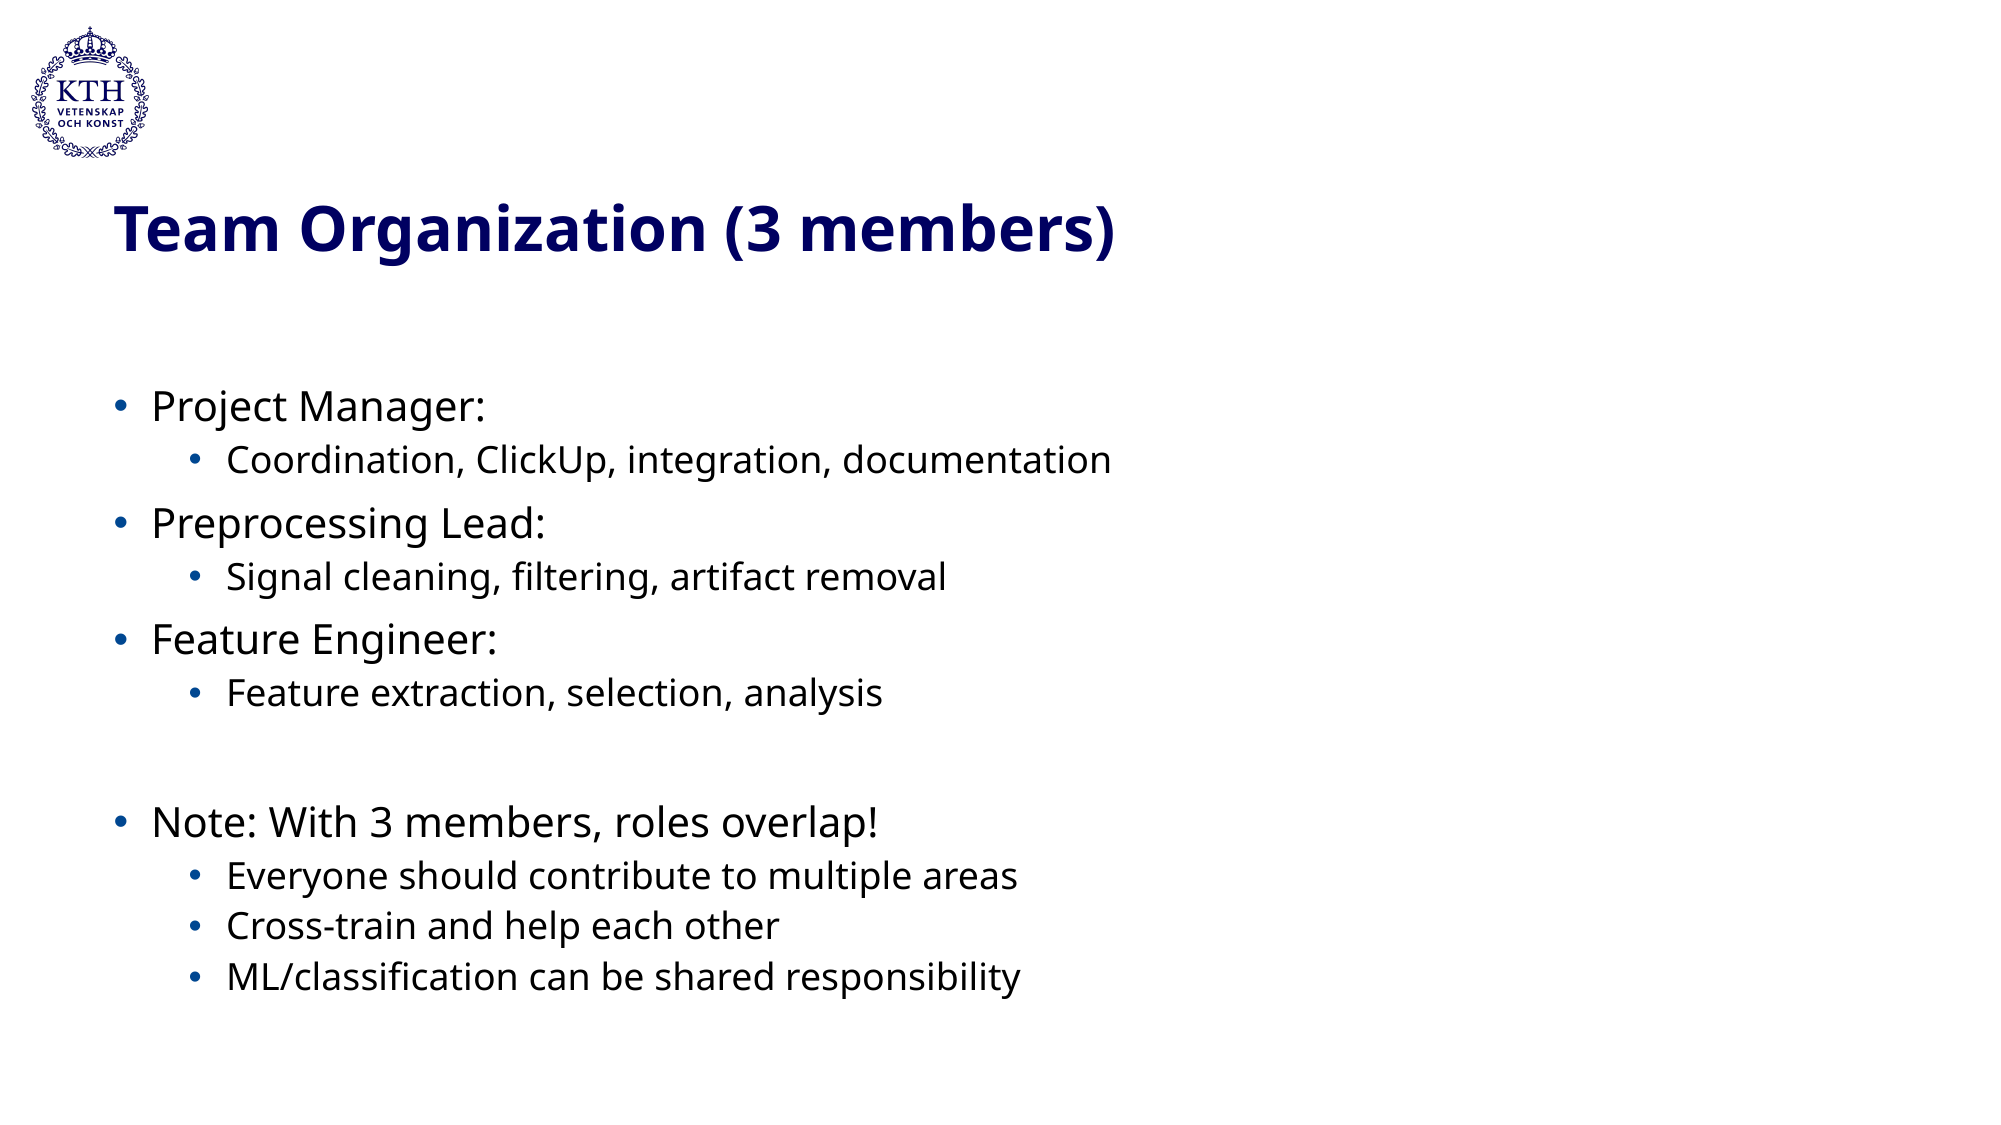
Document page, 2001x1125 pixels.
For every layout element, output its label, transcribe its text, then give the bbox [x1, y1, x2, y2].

list Project Manager: Coordination, ClickUp, integration, documentation Preprocessing Lead: Signal cleaning, filtering, artifact removal Feature Engineer: Feature extraction, selection, analysis Note: With 3 members, roles overlap! Everyone should contribute to multiple areas Cross-train and help each other ML/classification can be shared responsibility [98, 307, 1902, 1038]
title Team Organization (3 members) [98, 179, 1902, 273]
picture [31, 26, 149, 158]
